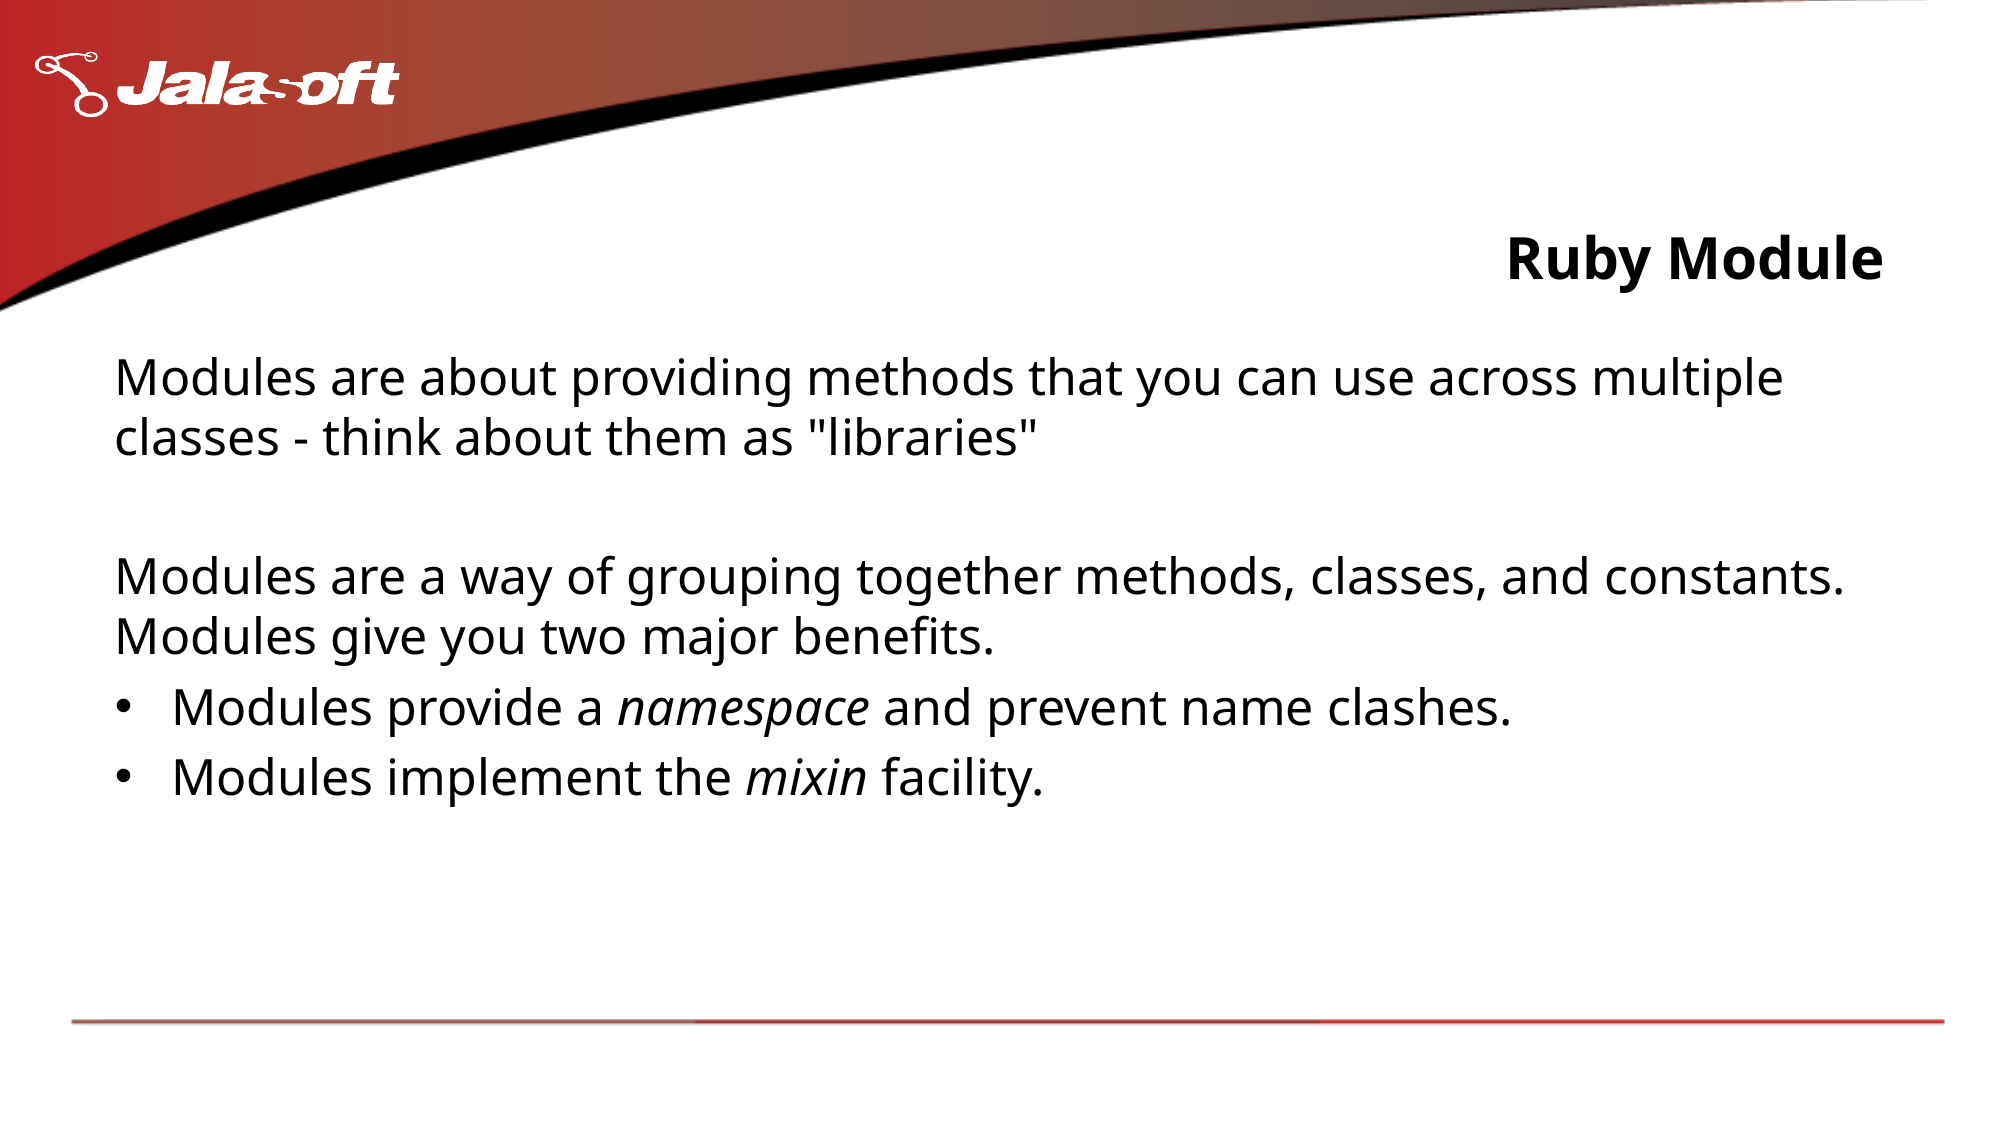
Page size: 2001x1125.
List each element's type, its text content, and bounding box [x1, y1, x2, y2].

picture [0, 0, 2000, 1125]
title Ruby Module [433, 187, 1900, 325]
list Modules are about providing methods that you can use across multiple classes - think about them as "libraries" Modules are a way of grouping together methods, classes, and constants. Modules give you two major benefits. Modules provide a namespace and prevent name clashes. Modules implement the mixin facility. [99, 337, 1900, 1013]
